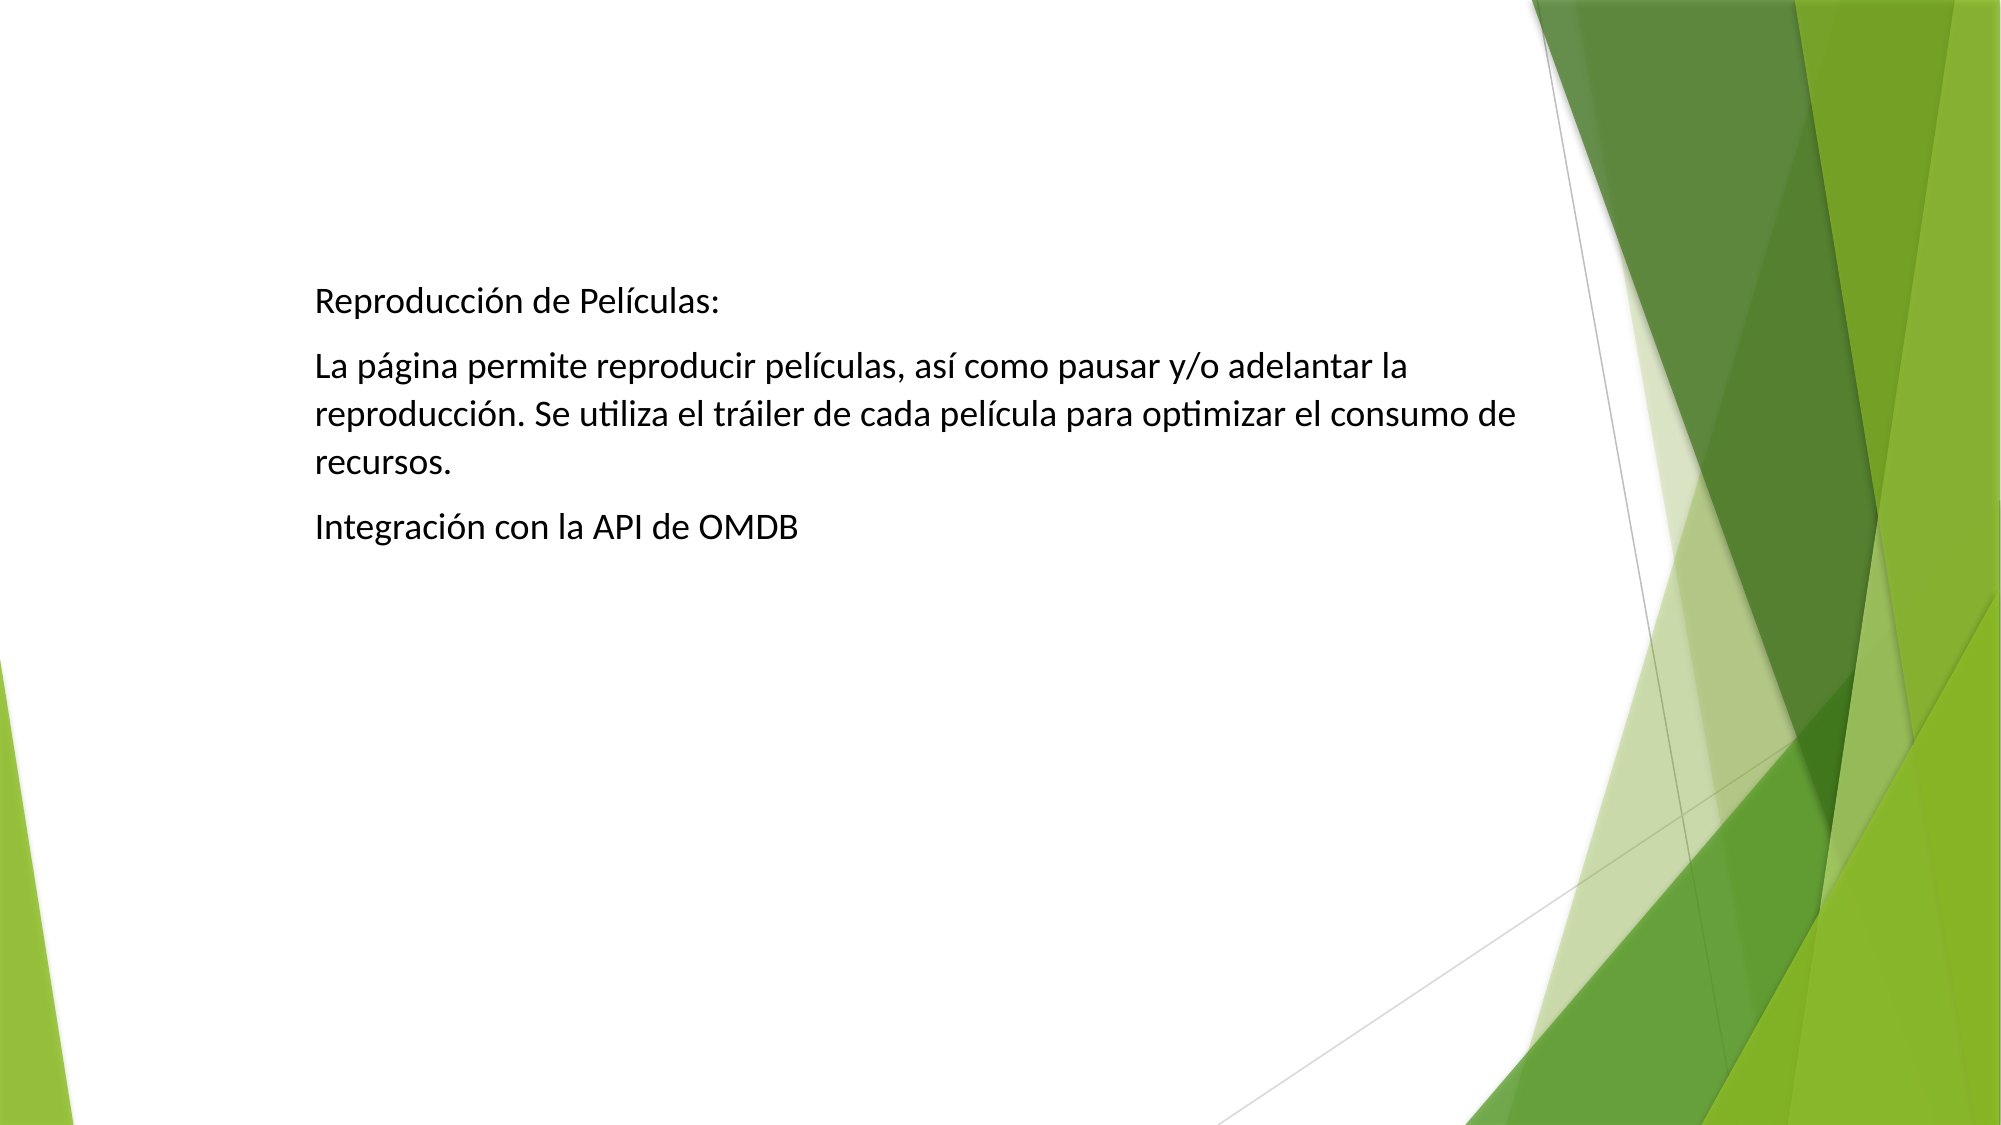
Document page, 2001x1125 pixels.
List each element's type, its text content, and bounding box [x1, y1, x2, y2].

text_box Reproducción de Películas: La página permite reproducir películas, así como pausar y/o adelantar la reproducción. Se utiliza el tráiler de cada película para optimizar el consumo de recursos. Integración con la API de OMDB [300, 265, 1614, 555]
